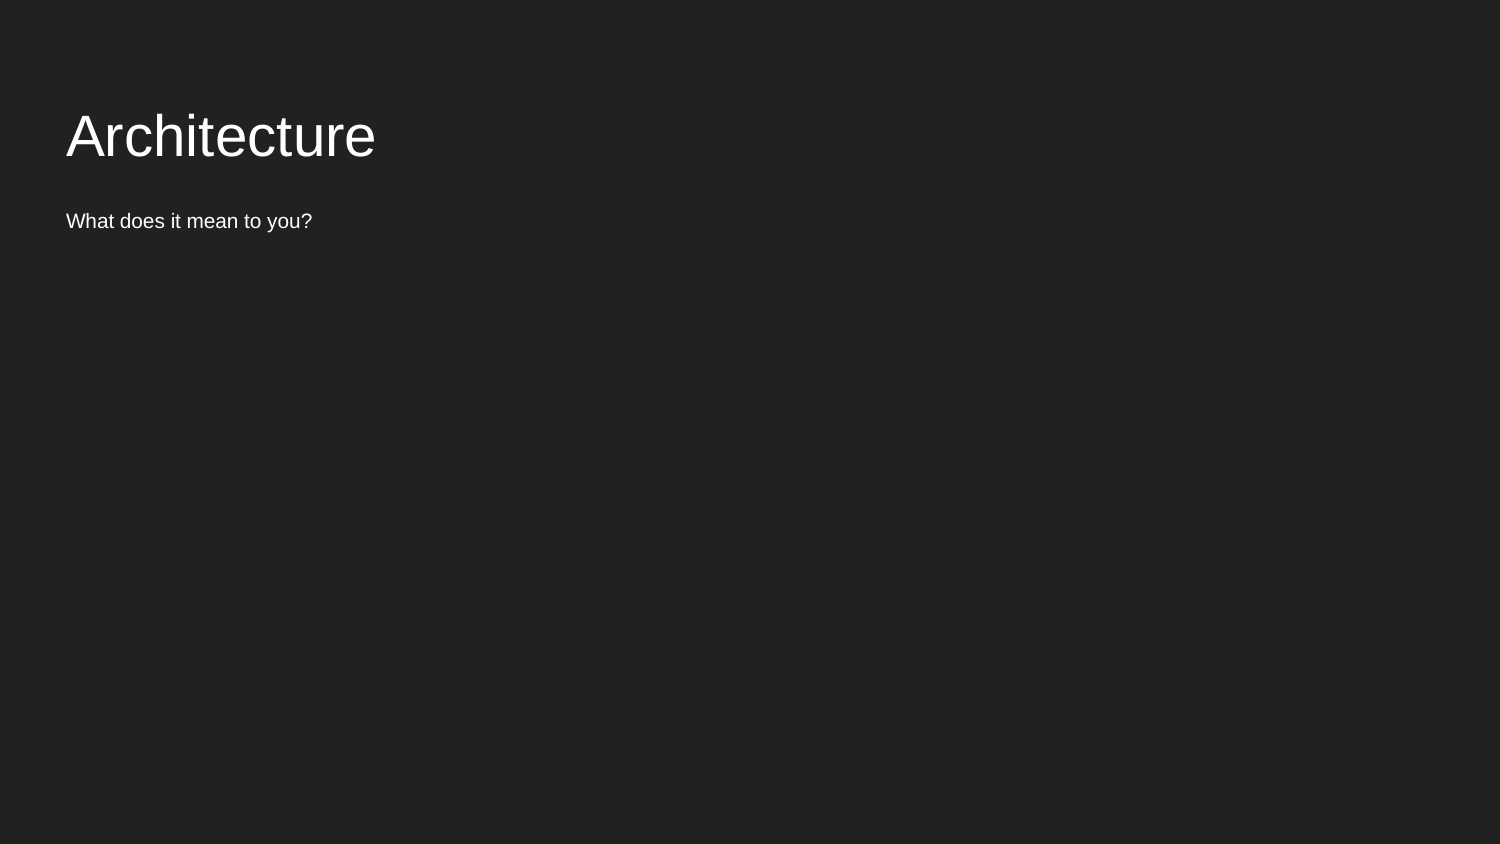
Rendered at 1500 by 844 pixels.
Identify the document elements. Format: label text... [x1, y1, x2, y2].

title Architecture [51, 72, 1449, 167]
list What does it mean to you? [51, 189, 1449, 750]
